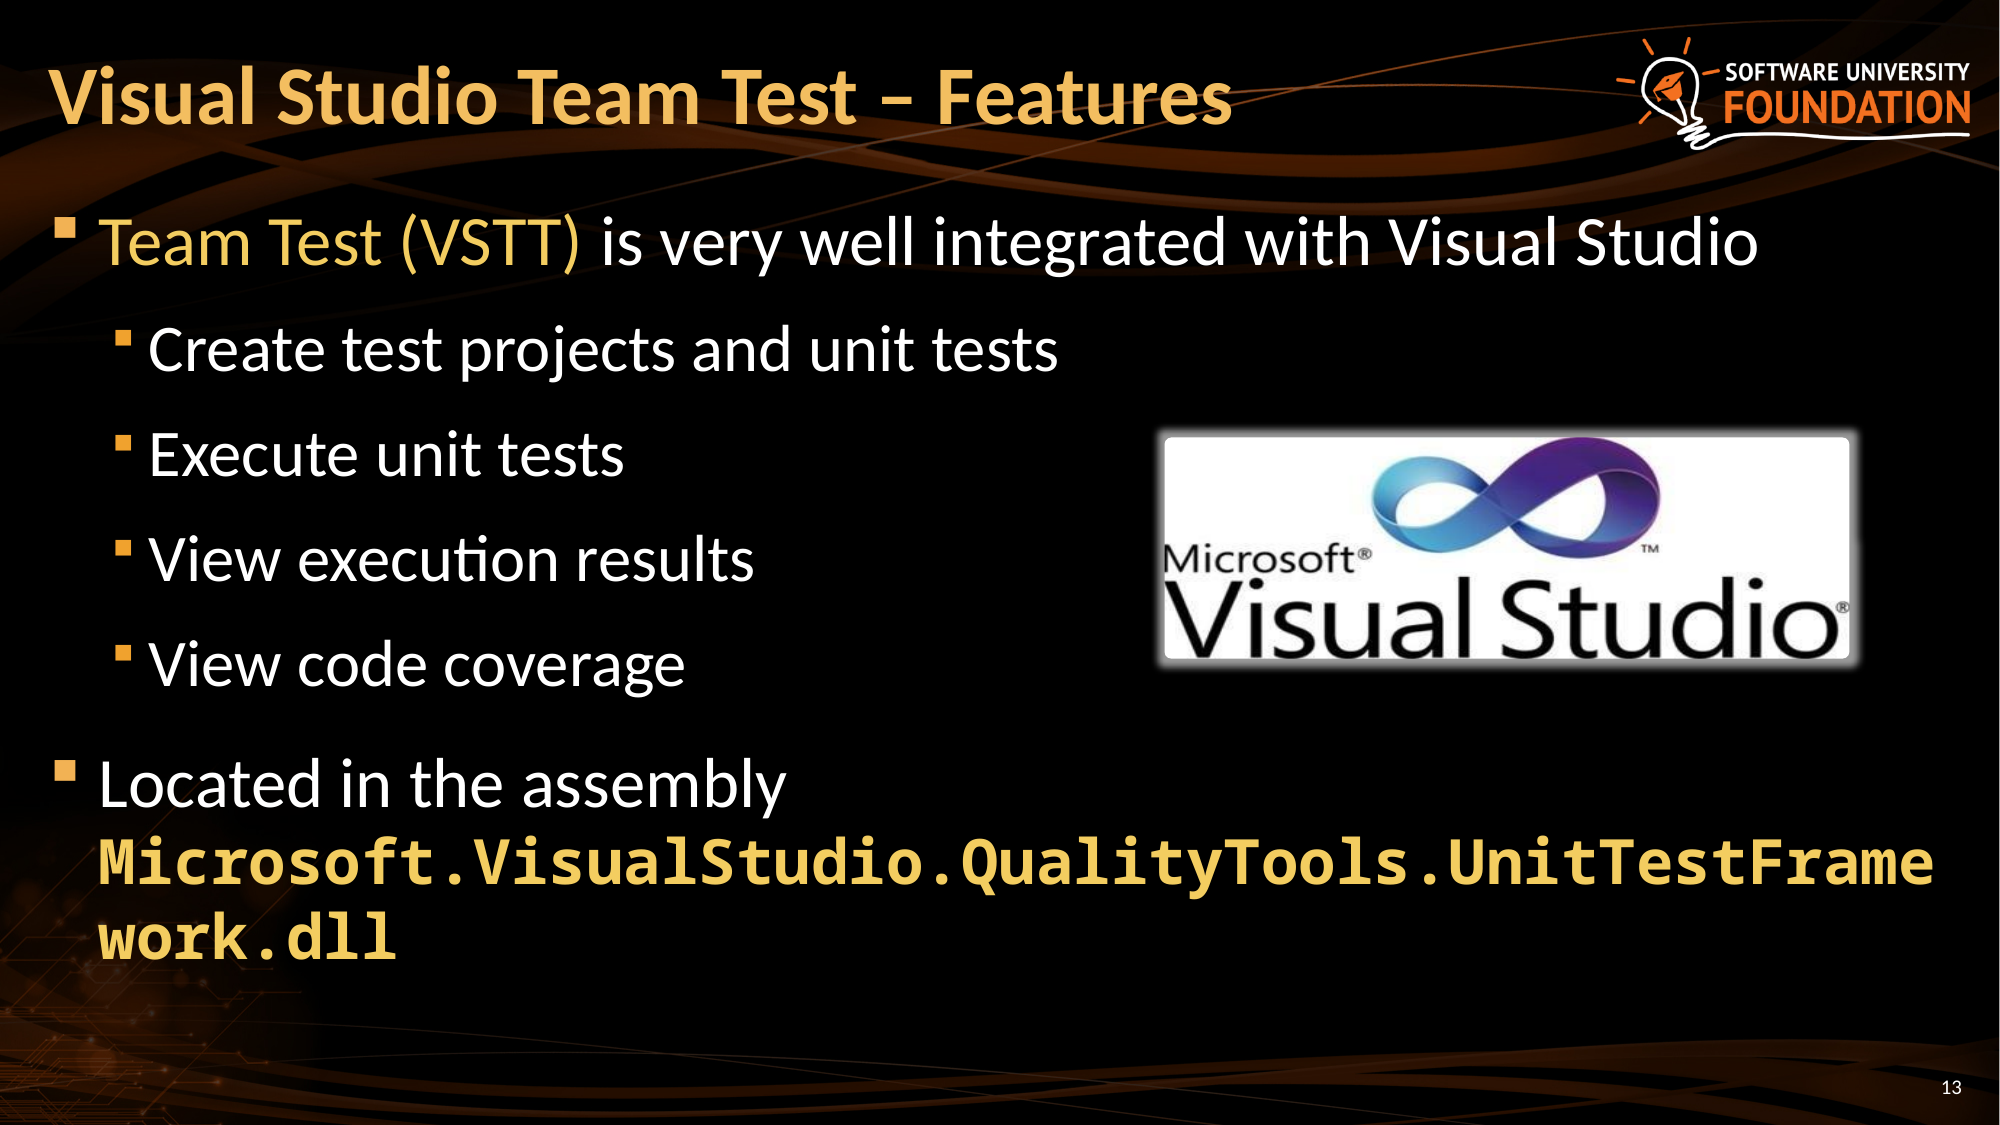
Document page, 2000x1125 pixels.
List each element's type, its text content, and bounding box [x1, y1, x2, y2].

list Team Test (VSTT) is very well integrated with Visual Studio Create test projects and unit tests Execute unit tests View execution results View code coverage Located in the assembly Microsoft.VisualStudio.QualityTools.UnitTestFramework.dll [31, 188, 1968, 1103]
title Visual Studio Team Test – Features [30, 6, 1602, 189]
picture [0, 0, 2000, 1125]
